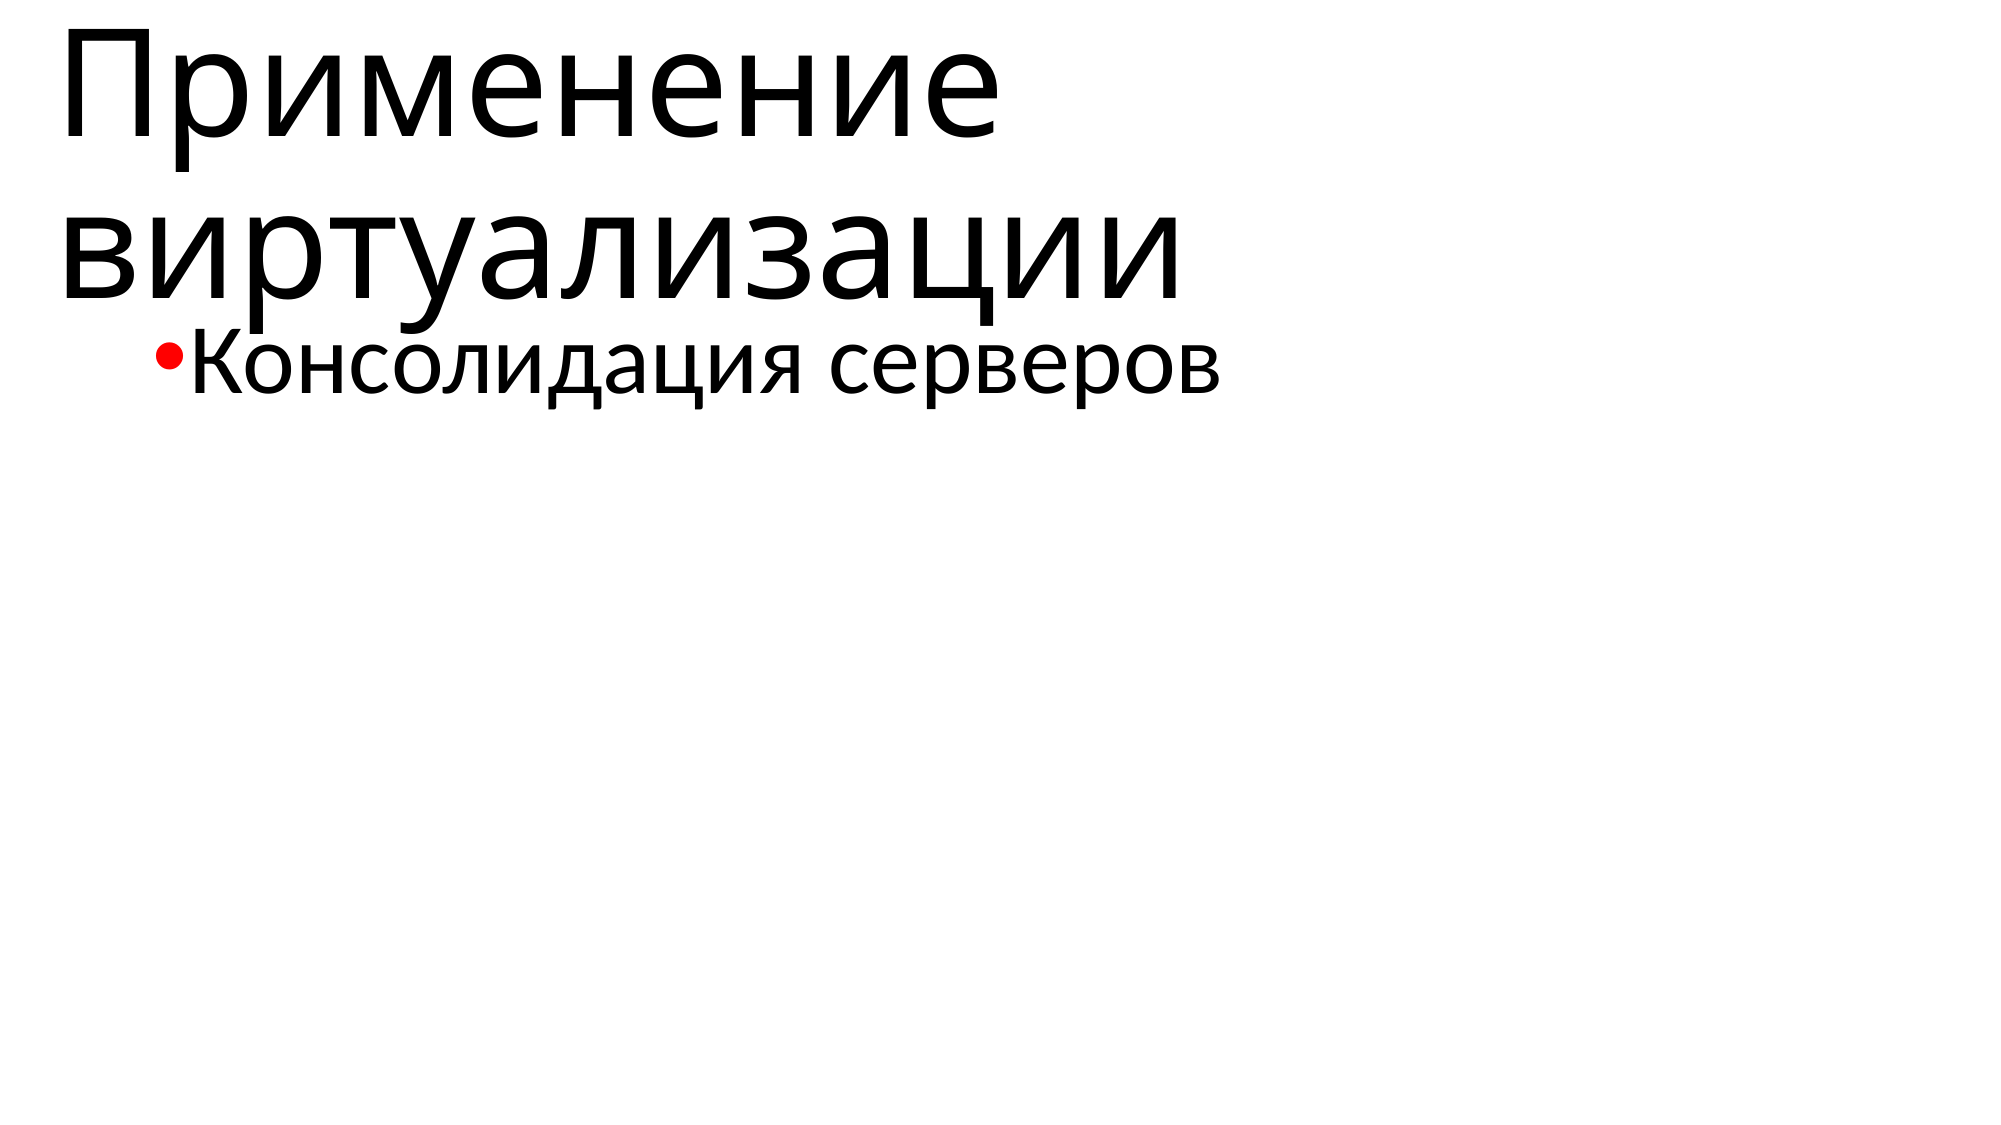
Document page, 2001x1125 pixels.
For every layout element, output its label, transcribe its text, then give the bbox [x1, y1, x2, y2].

title Применение виртуализации [39, 59, 1943, 278]
list Консолидация серверов [137, 299, 1863, 1014]
